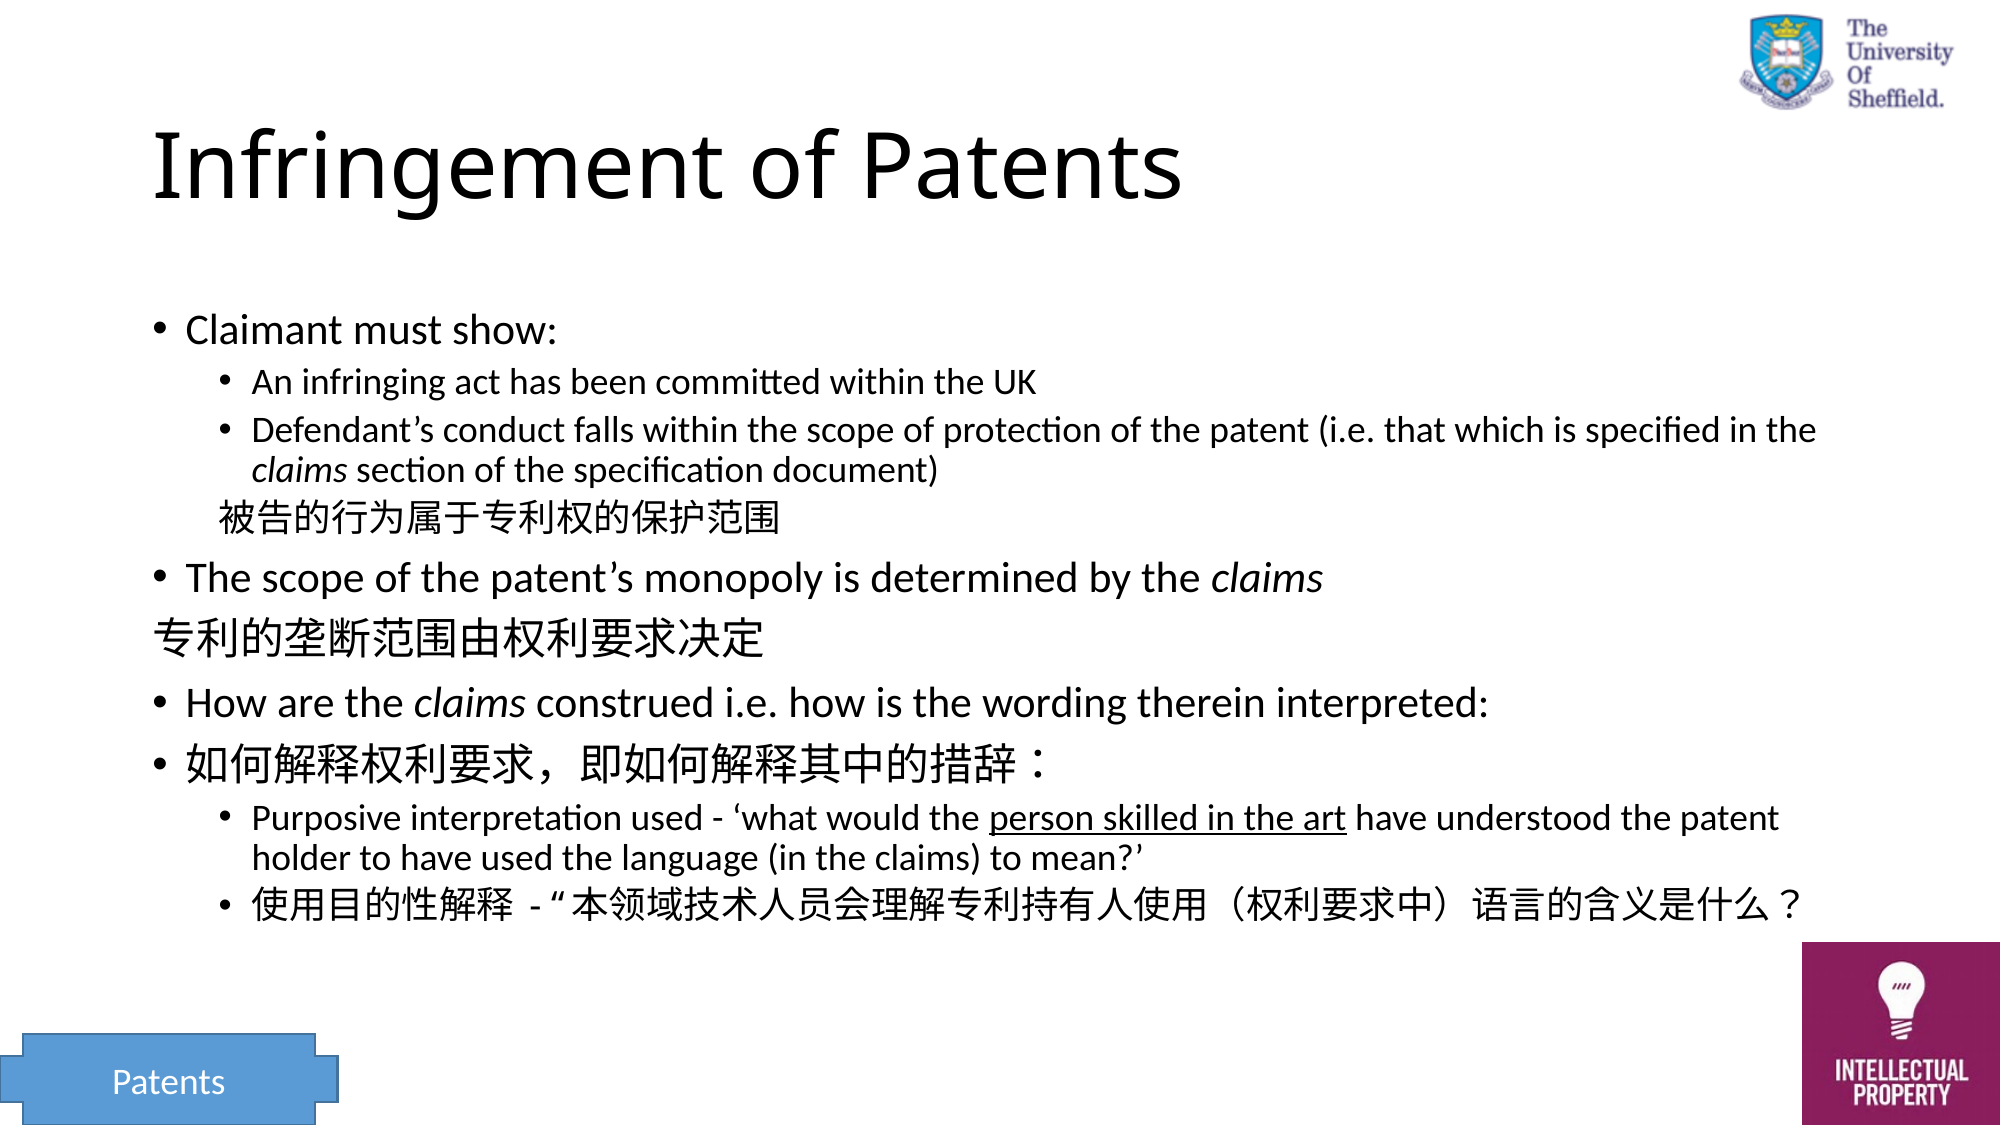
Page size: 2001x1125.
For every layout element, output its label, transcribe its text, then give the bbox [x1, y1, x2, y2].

picture [1705, 0, 2000, 125]
list Claimant must show: An infringing act has been committed within the UK Defendant’s conduct falls within the scope of protection of the patent (i.e. that which is specified in the claims section of the specification document) 被告的行为属于专利权的保护范围 The scope of the patent’s monopoly is determined by the claims 专利的垄断范围由权利要求决定 How are the claims construed i.e. how is the wording therein interpreted: 如何解释权利要求，即如何解释其中的措辞： Purposive interpretation used - ‘what would the person skilled in the art have understood the patent holder to have used the language (in the claims) to mean?’ 使用目的性解释 - “本领域技术人员会理解专利持有人使用（权利要求中）语言的含义是什么？ [137, 299, 1863, 1014]
picture [1802, 942, 2000, 1125]
text_box Patents [0, 1033, 339, 1125]
title Infringement of Patents [137, 59, 1863, 278]
